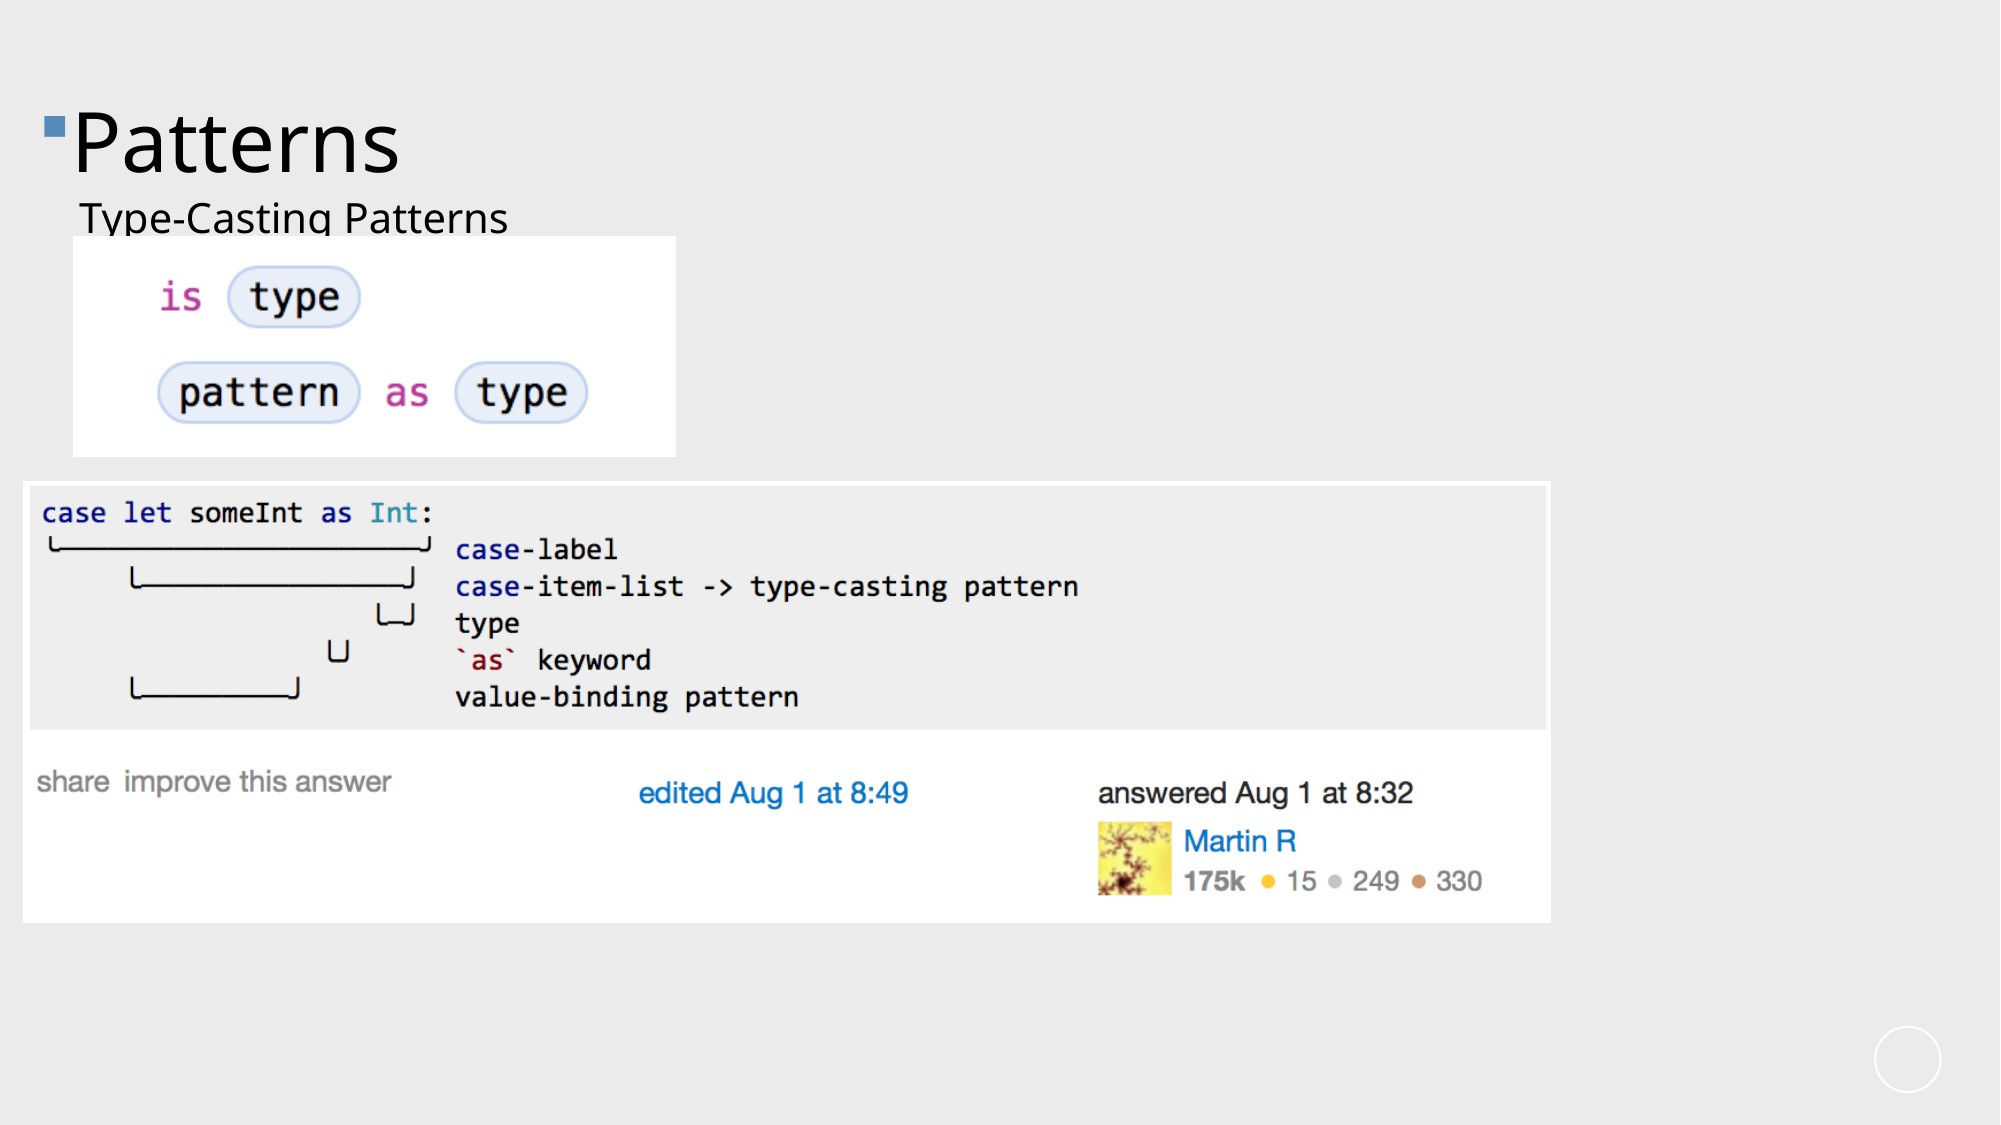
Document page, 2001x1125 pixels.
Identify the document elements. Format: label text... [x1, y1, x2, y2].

picture [24, 481, 1551, 922]
picture [73, 236, 676, 457]
list Patterns Type-Casting Patterns [23, 83, 1826, 1013]
